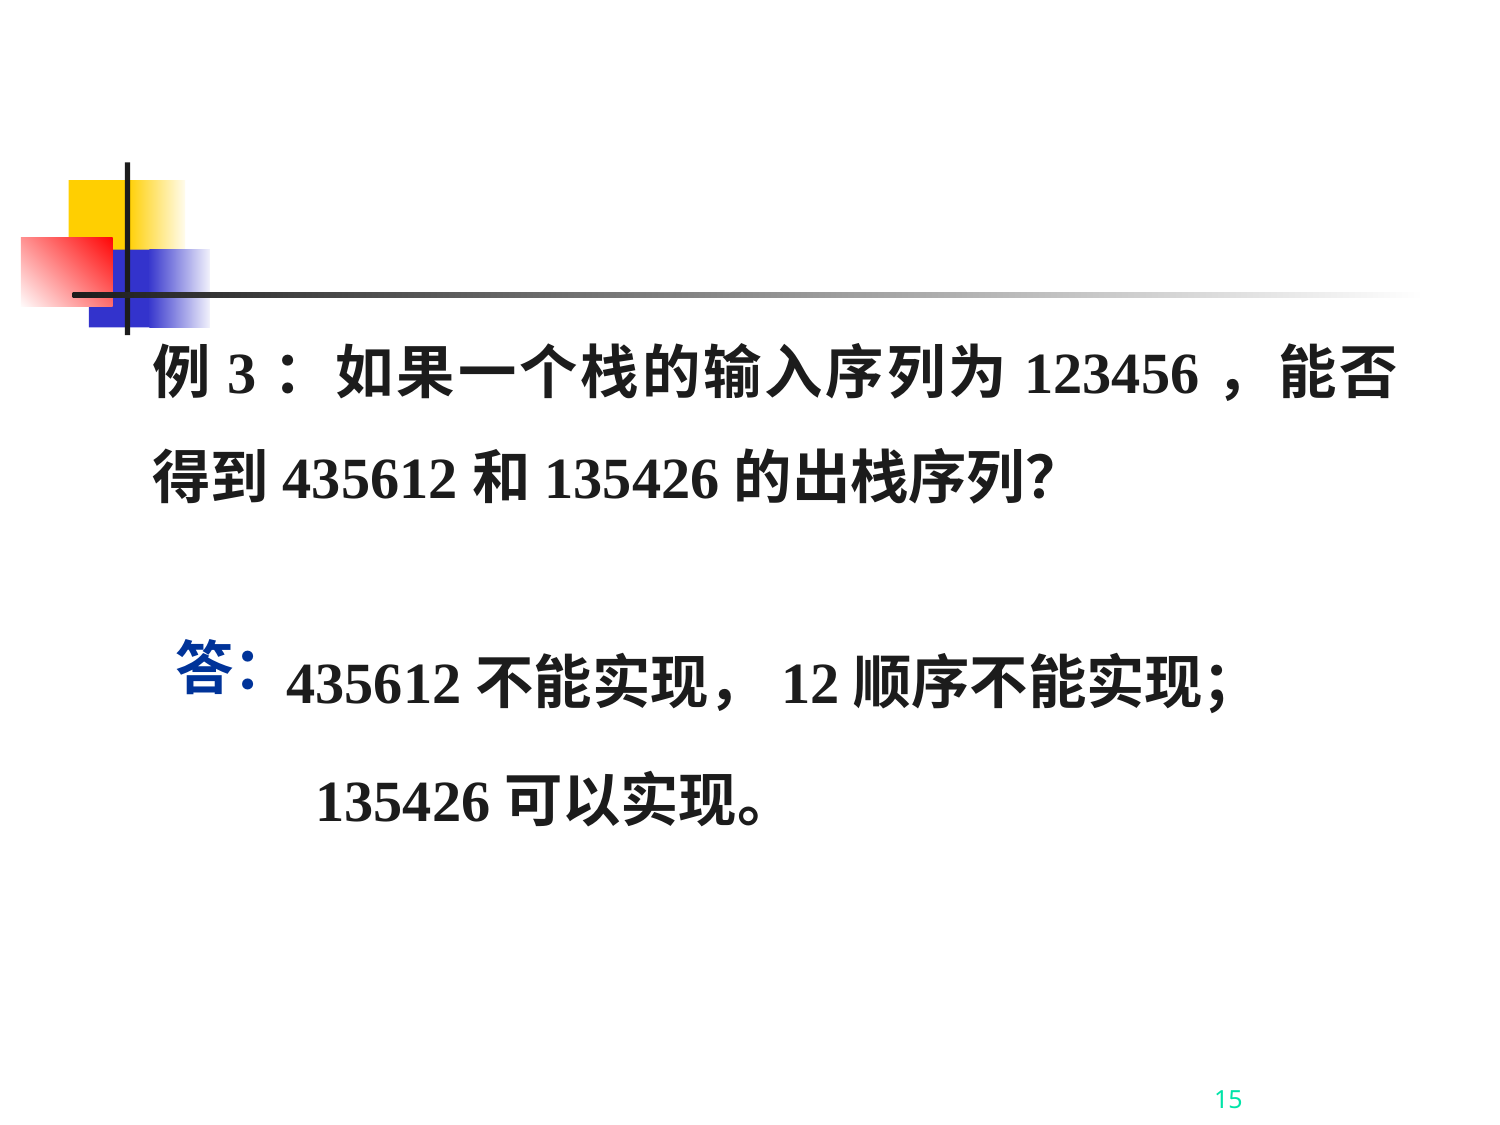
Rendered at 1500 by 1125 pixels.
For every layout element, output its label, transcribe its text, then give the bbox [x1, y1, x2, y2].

slide_number 15 [956, 1089, 1500, 1125]
text_box 例3：如果一个栈的输入序列为123456，能否得到435612和135426的出栈序列？ [137, 311, 1413, 499]
text_box 答： [160, 624, 307, 709]
text_box 435612不能实现，12顺序不能实现； 135426可以实现。 [187, 589, 1363, 795]
